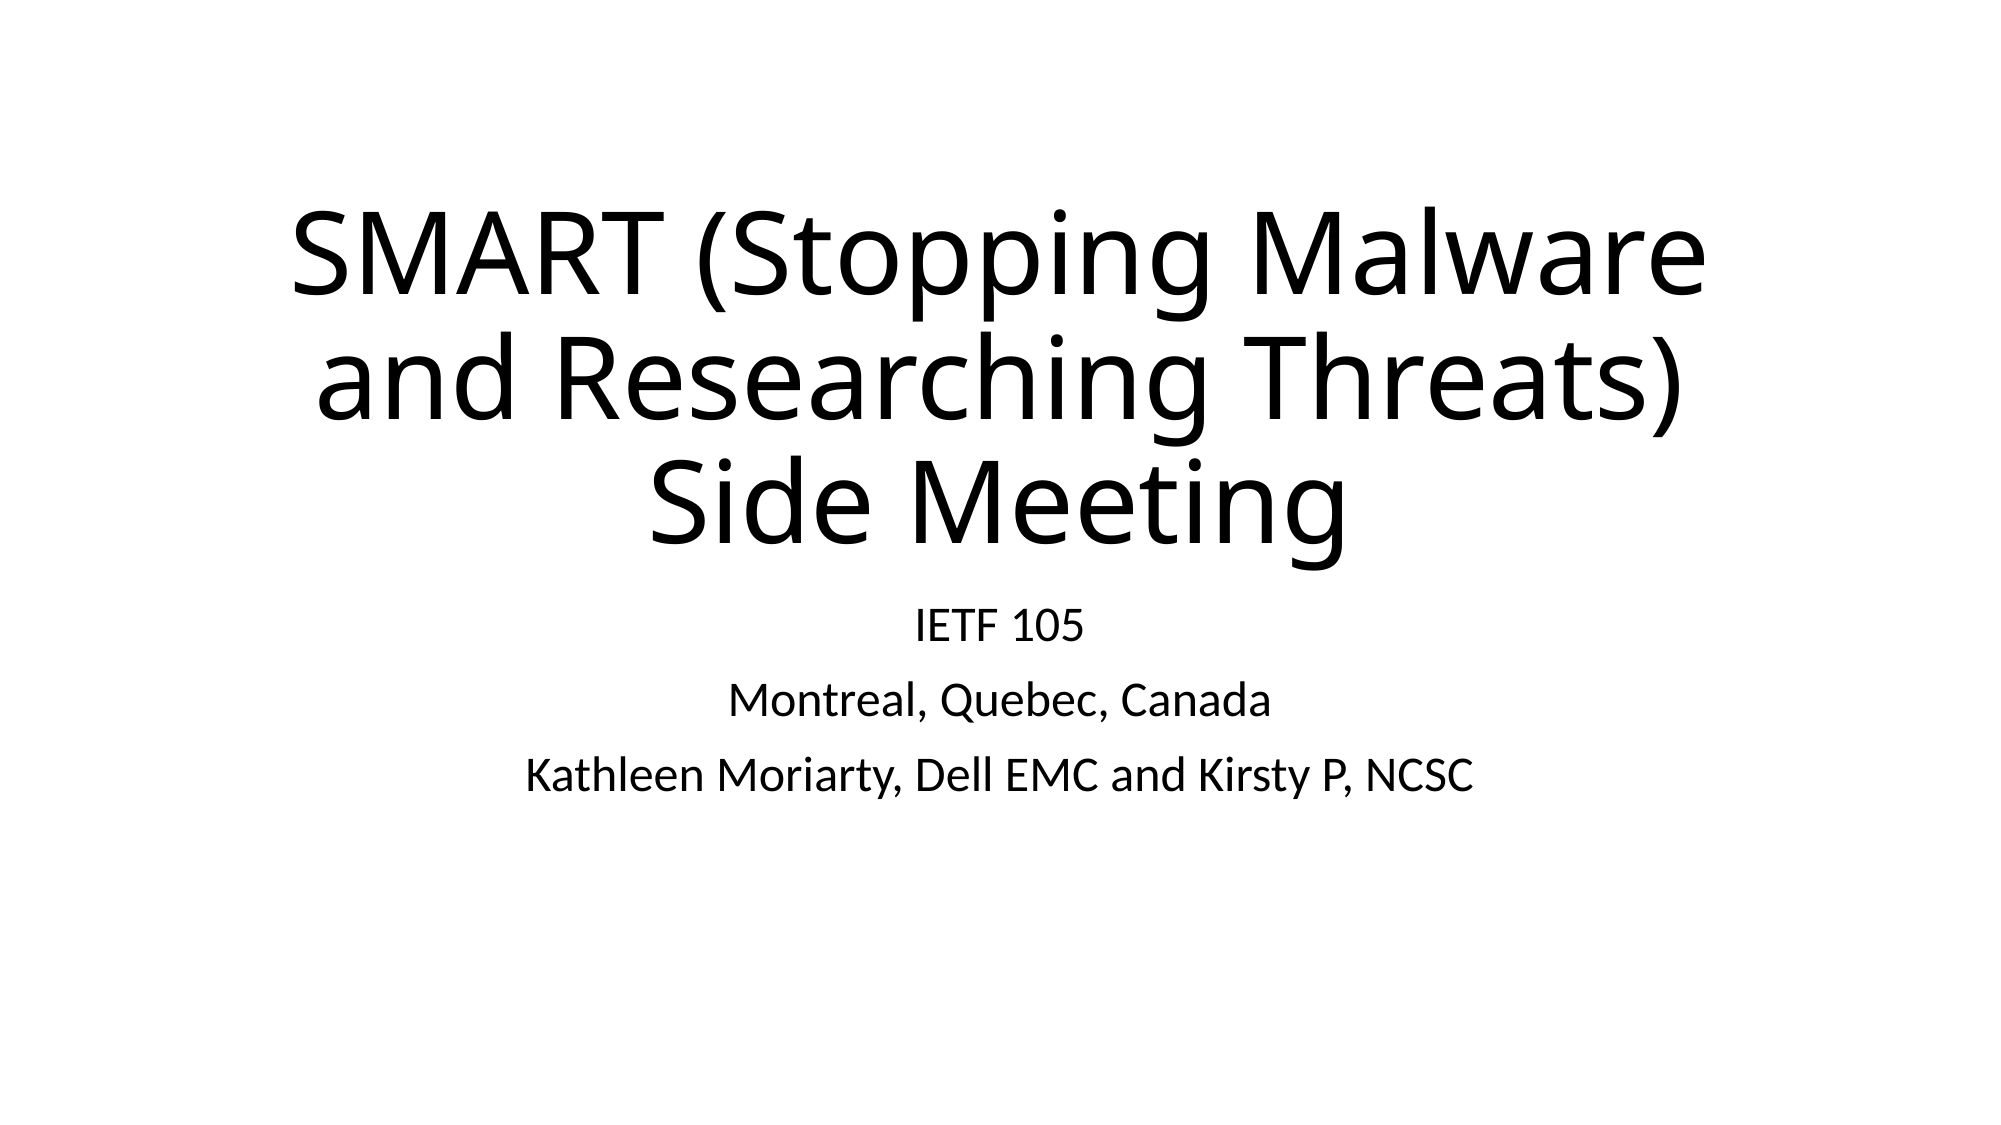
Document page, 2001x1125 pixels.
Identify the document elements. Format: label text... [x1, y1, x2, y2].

subtitle IETF 105 Montreal, Quebec, Canada Kathleen Moriarty, Dell EMC and Kirsty P, NCSC [249, 590, 1750, 863]
title SMART (Stopping Malware and Researching Threats) Side Meeting [249, 184, 1750, 576]
